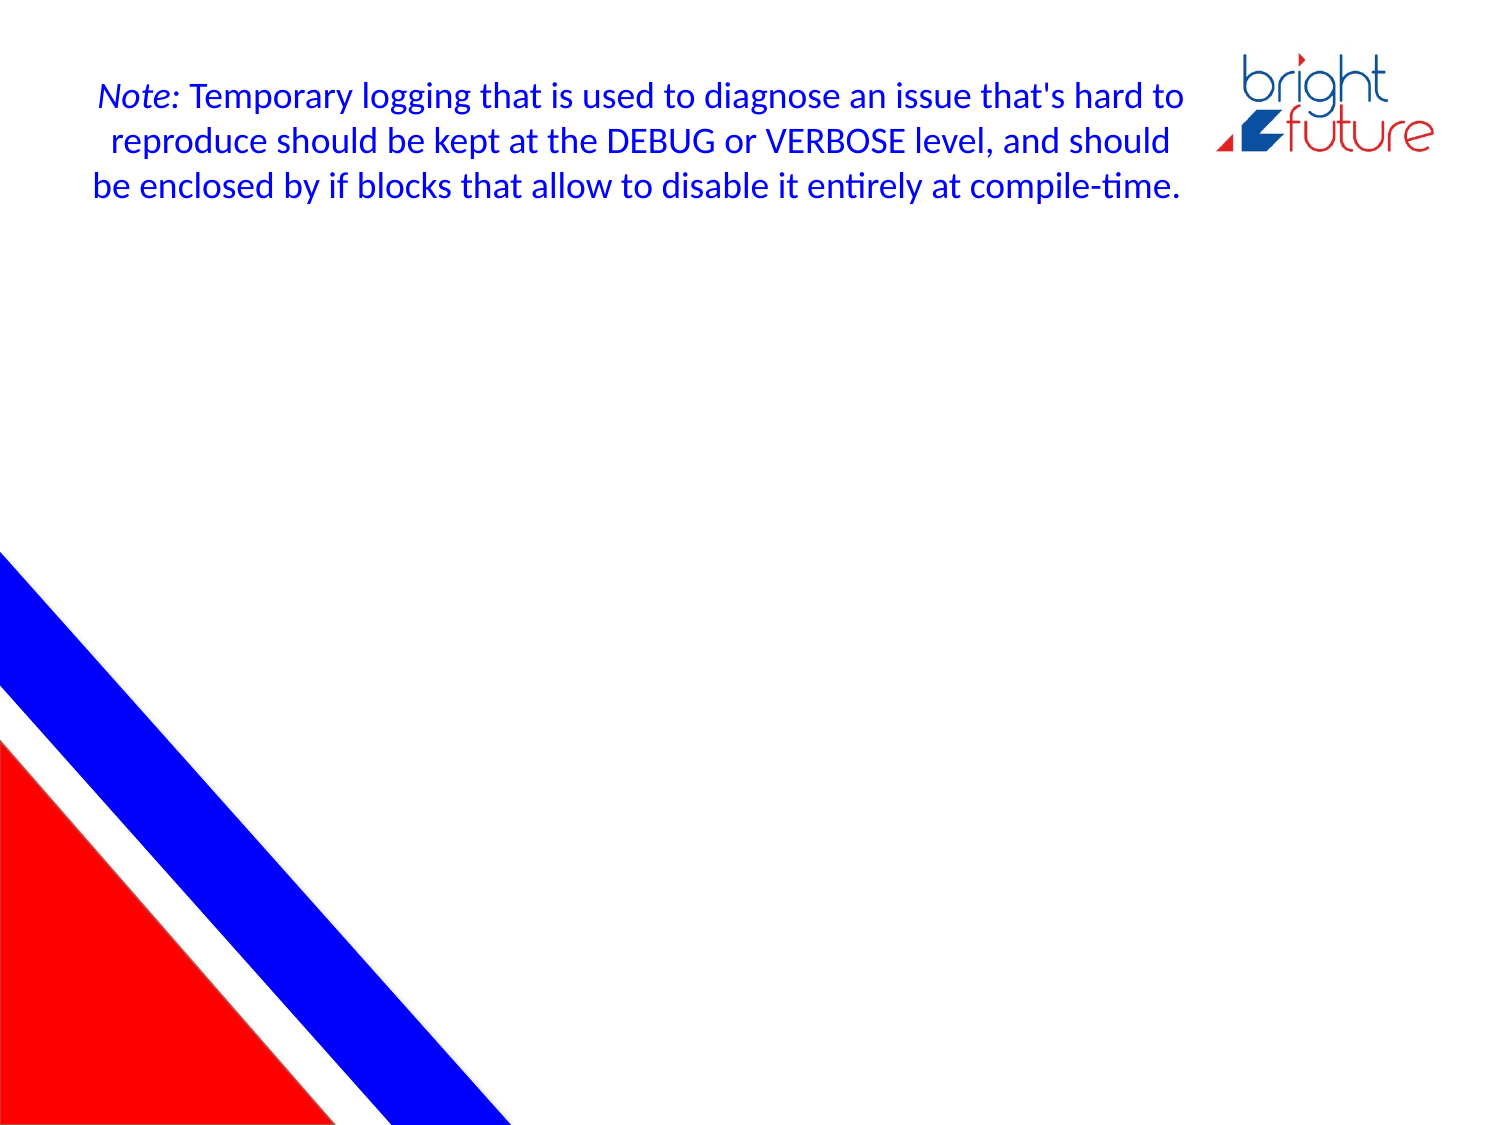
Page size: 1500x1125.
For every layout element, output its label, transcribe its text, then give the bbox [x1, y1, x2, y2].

title Note: Temporary logging that is used to diagnose an issue that's hard to reproduce should be kept at the DEBUG or VERBOSE level, and should be enclosed by if blocks that allow to disable it entirely at compile-time. [75, 45, 1209, 233]
picture [1185, 33, 1453, 181]
